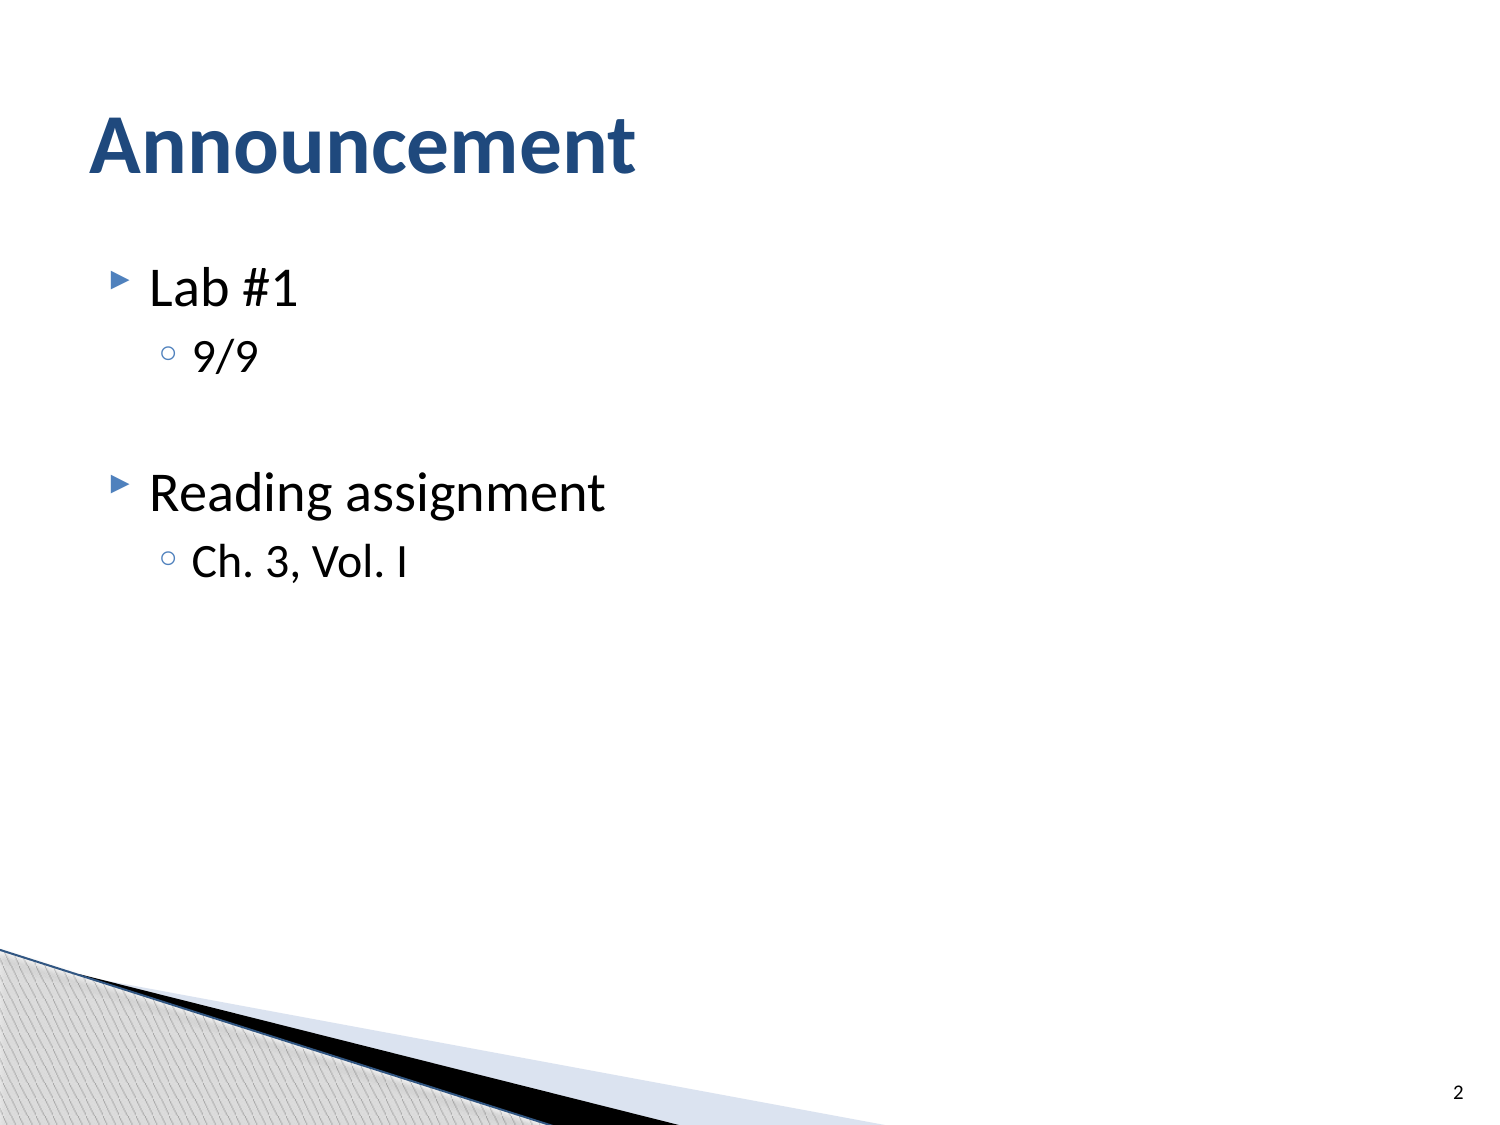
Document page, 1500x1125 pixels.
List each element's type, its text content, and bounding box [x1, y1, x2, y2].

title Announcement [75, 45, 1425, 233]
slide_number 2 [1418, 1051, 1479, 1112]
list Lab #1 9/9 Reading assignment Ch. 3, Vol. I [75, 243, 1438, 986]
